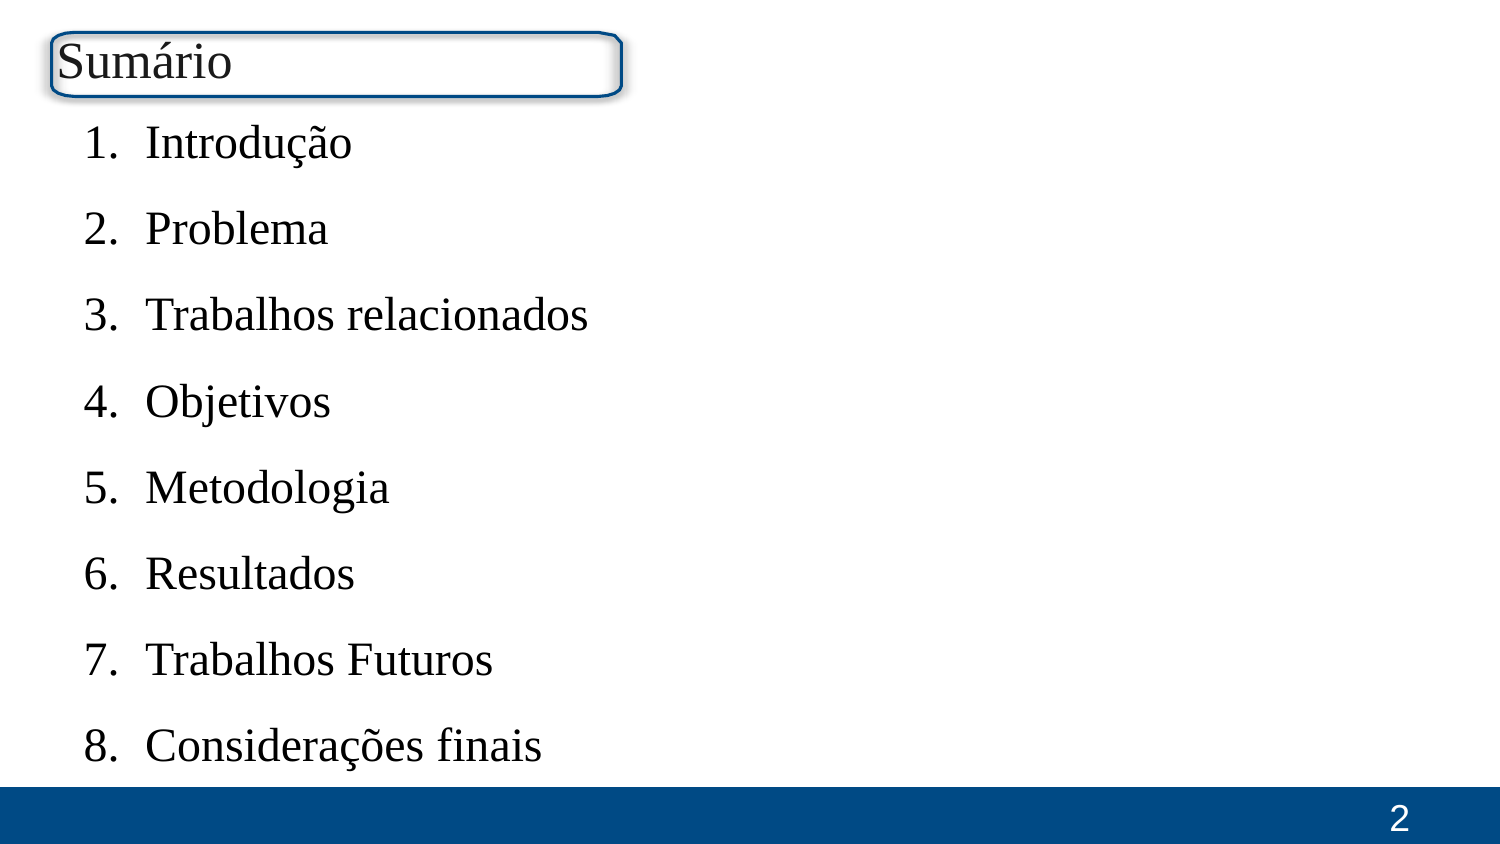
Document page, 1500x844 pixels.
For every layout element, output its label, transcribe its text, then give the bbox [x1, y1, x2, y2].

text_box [27, 24, 646, 111]
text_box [0, 787, 1500, 844]
text_box Introdução Problema Trabalhos relacionados Objetivos Metodologia Resultados Trabalhos Futuros Considerações finais [70, 58, 674, 772]
